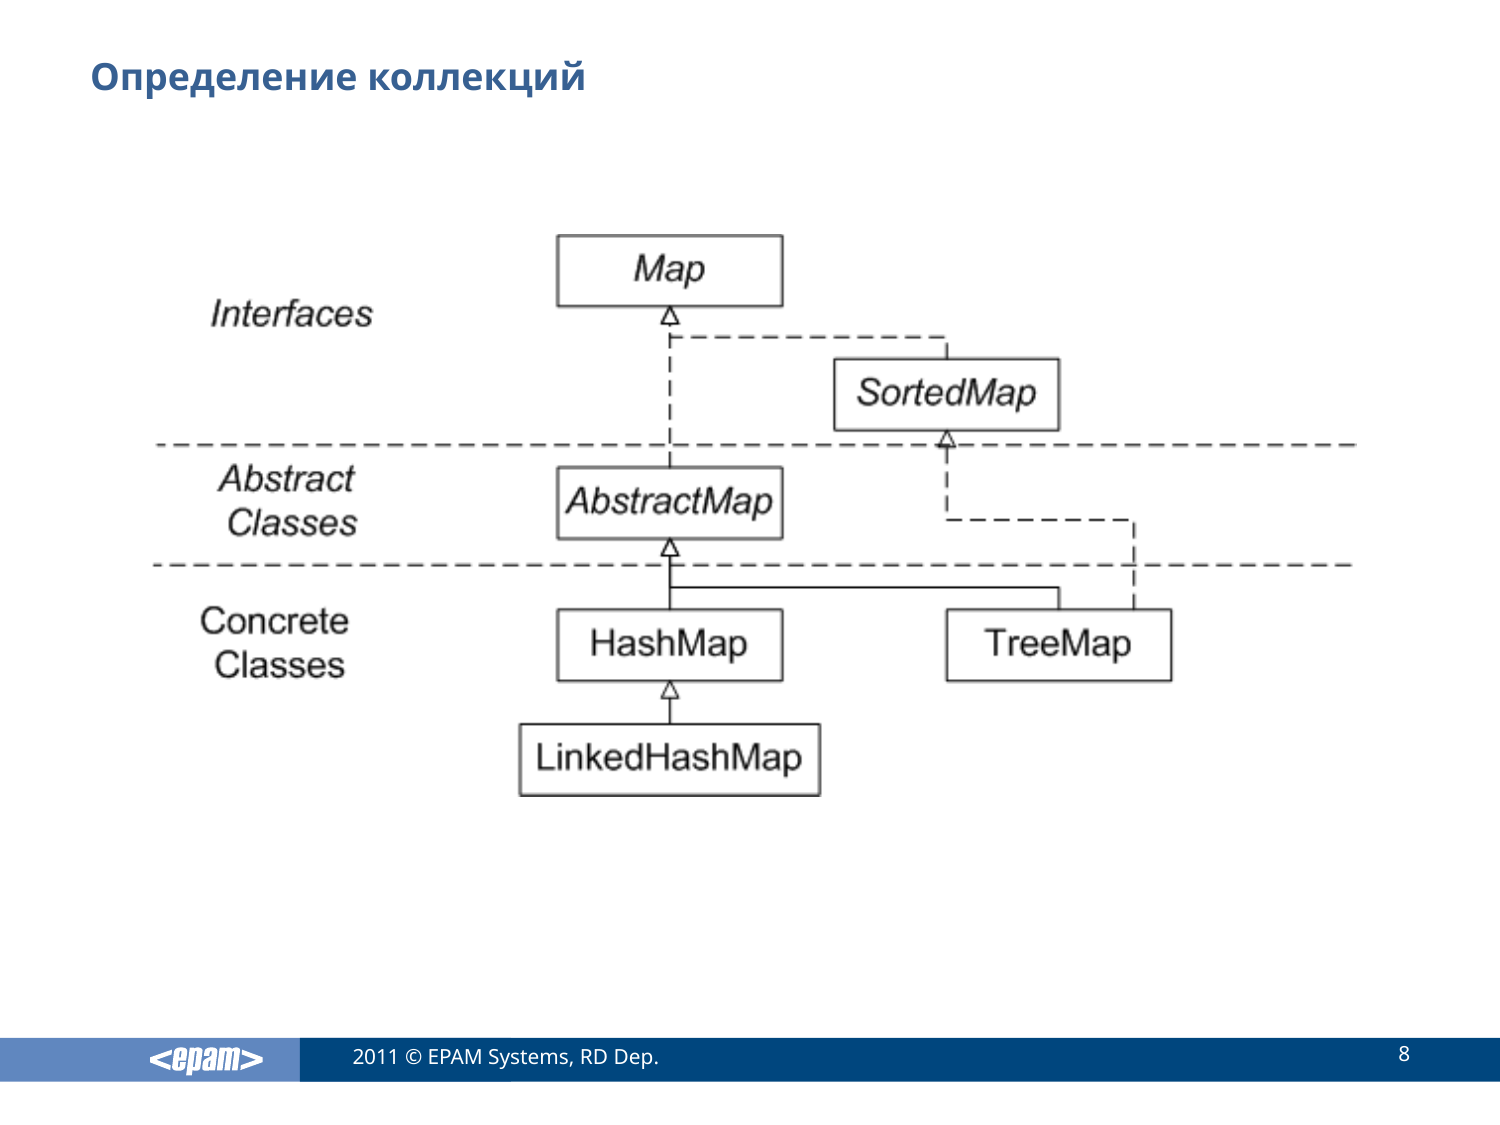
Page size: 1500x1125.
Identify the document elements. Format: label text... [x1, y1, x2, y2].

picture [152, 234, 1357, 798]
slide_number 8 [1262, 1025, 1425, 1085]
title Определение коллекций [75, 45, 1425, 163]
footer 2011 © EPAM Systems, RD Dep. [337, 1028, 738, 1088]
